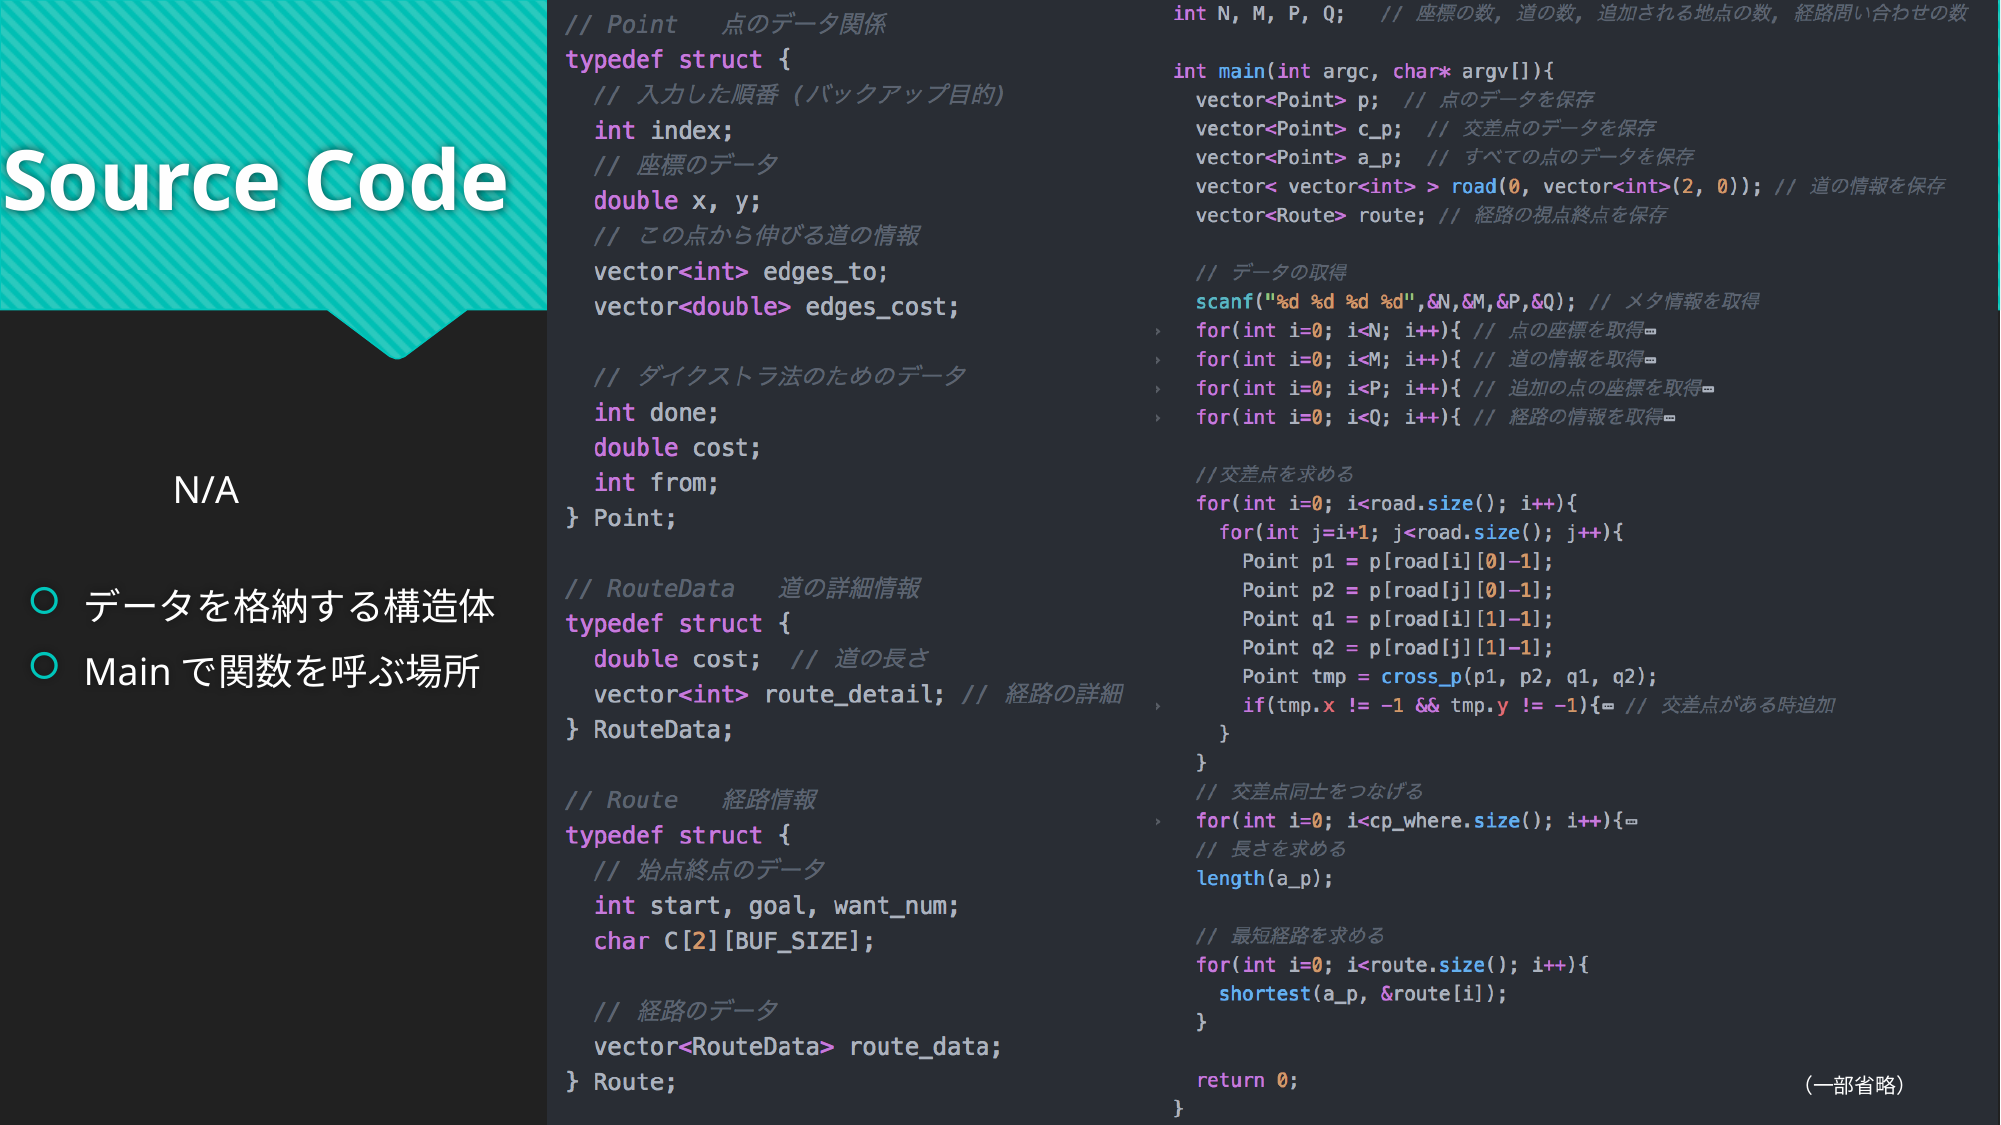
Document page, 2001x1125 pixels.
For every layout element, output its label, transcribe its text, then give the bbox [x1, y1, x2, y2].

text_box N/A [157, 459, 255, 519]
list データを格納する構造体 Mainで関数を呼ぶ場所 [12, 373, 546, 968]
picture [546, 0, 1998, 1125]
title Source Code [0, 75, 546, 235]
